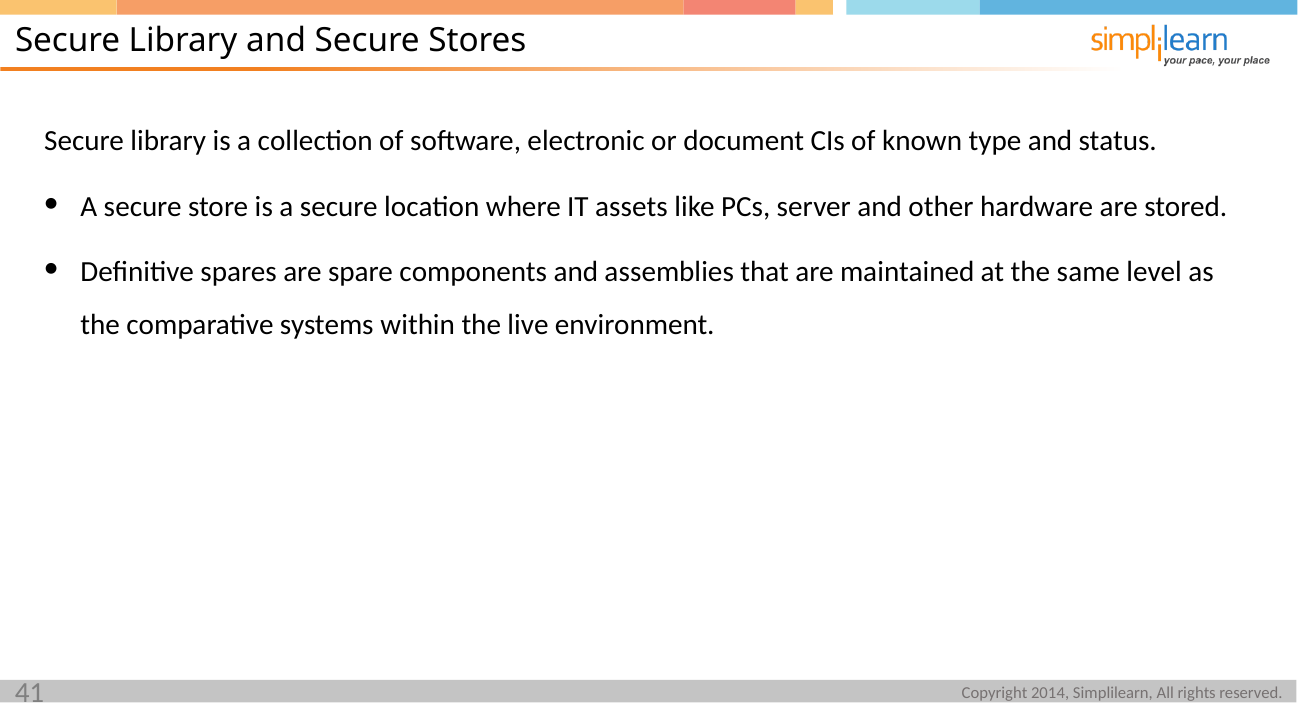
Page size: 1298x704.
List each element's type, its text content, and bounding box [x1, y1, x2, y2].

list Secure Library and Secure Stores [0, 14, 1062, 67]
list Secure library is a collection of software, electronic or document CIs of known type and status. A secure store is a secure location where IT assets like PCs, server and other hardware are stored. Definitive spares are spare components and assemblies that are maintained at the same level as the comparative systems within the live environment. [29, 96, 1269, 656]
picture [1089, 15, 1270, 71]
